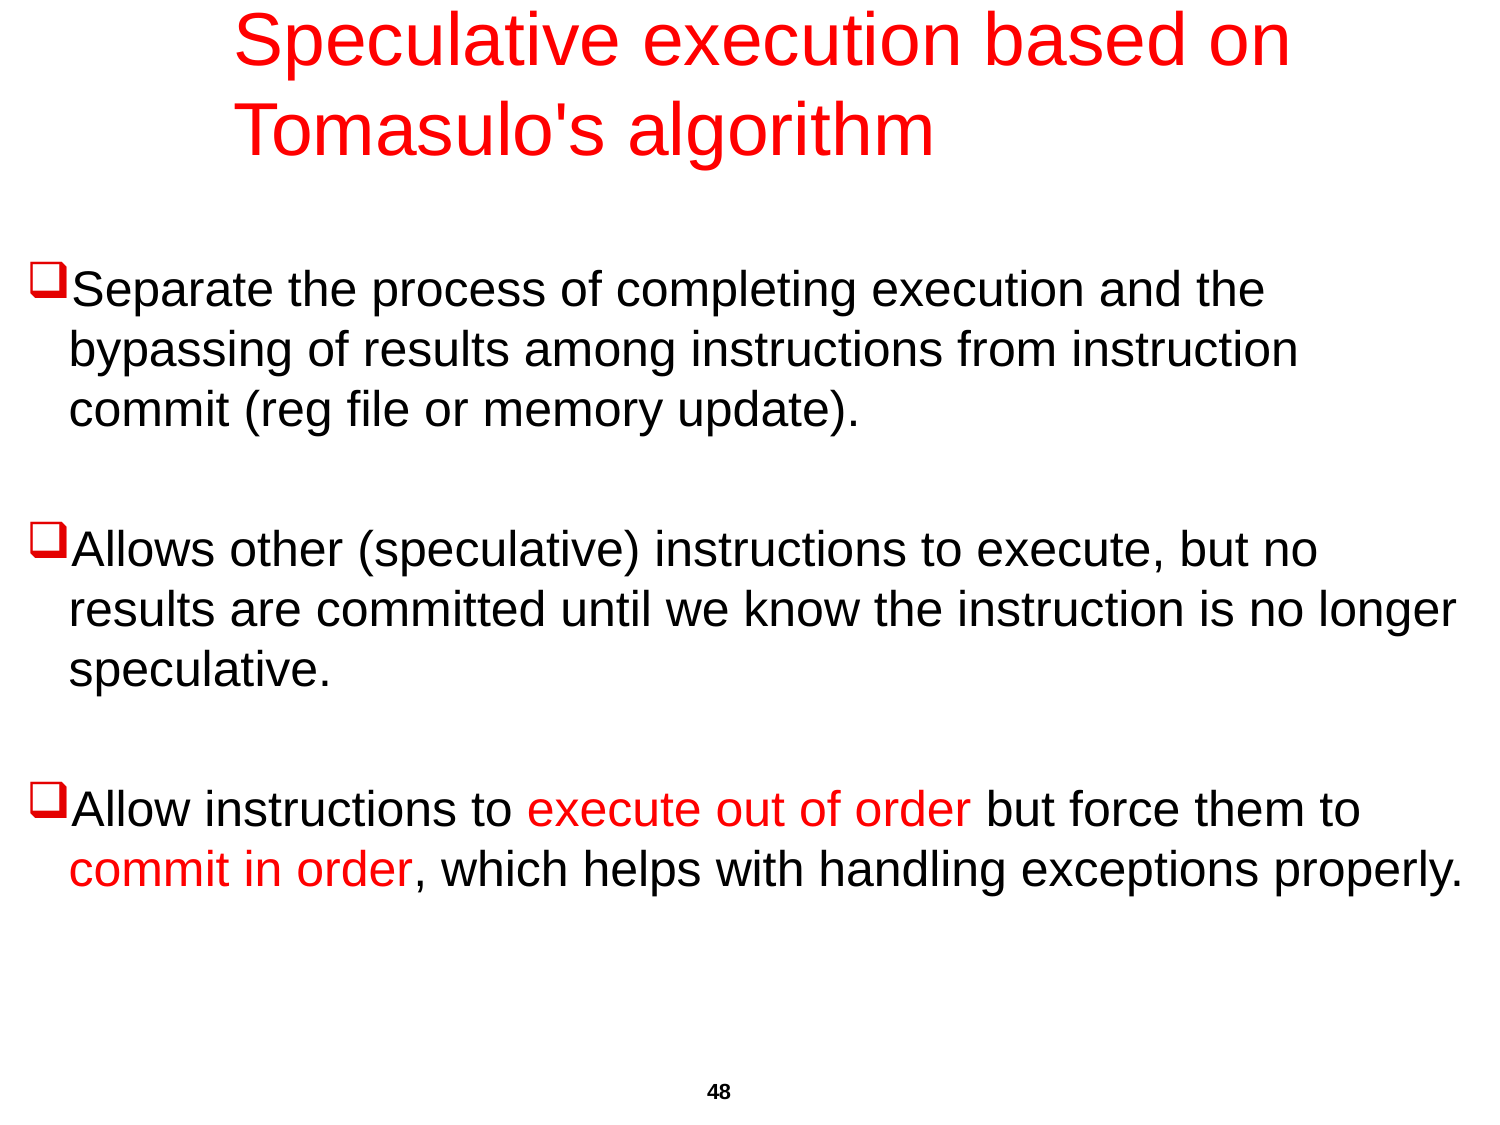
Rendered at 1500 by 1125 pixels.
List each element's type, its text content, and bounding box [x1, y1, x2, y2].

list Separate the process of completing execution and the bypassing of results among instructions from instruction commit (reg file or memory update). Allows other (speculative) instructions to execute, but no results are committed until we know the instruction is no longer speculative. Allow instructions to execute out of order but force them to commit in order, which helps with handling exceptions properly. [11, 249, 1483, 1000]
title Speculative execution based on Tomasulo's algorithm [218, 0, 1459, 161]
